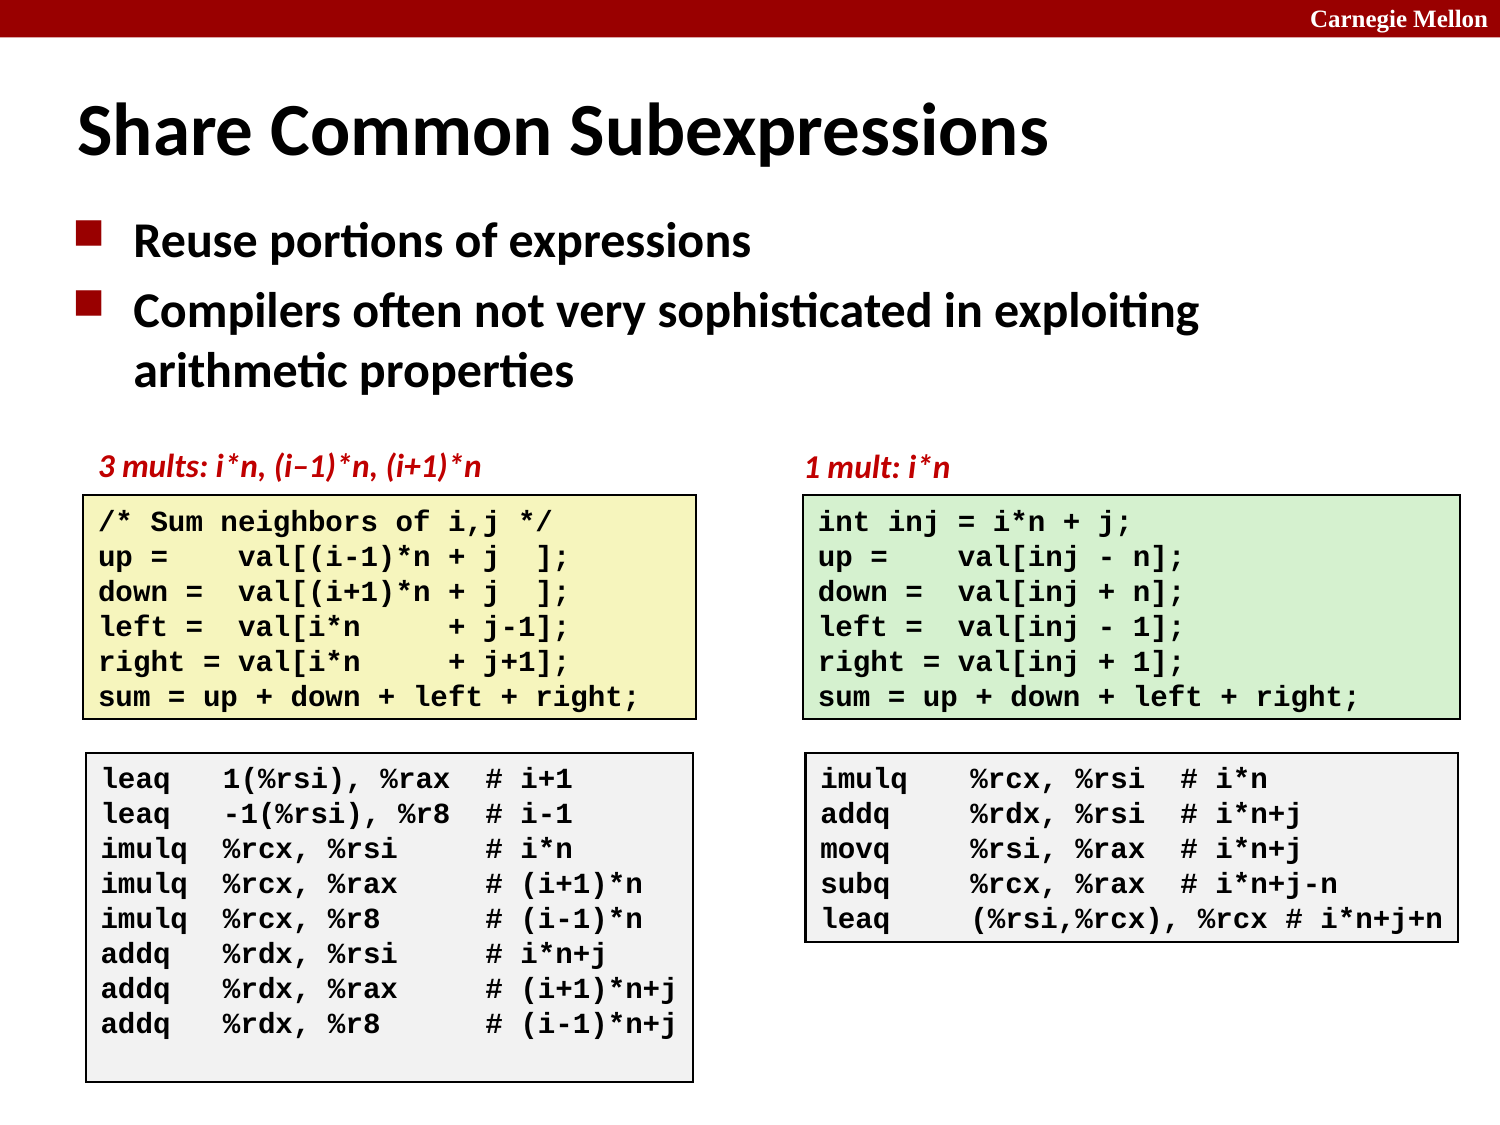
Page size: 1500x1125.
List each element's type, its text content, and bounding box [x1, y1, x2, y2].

list Reuse portions of expressions Compilers often not very sophisticated in exploiting arithmetic properties [61, 199, 1426, 451]
text_box 1 mult: i*n [788, 438, 966, 493]
title Share Common Subexpressions [62, 38, 1438, 213]
text_box 3 mults: i*n, (i–1)*n, (i+1)*n [83, 437, 498, 492]
text_box imulq %rcx, %rsi # i*n addq %rdx, %rsi # i*n+j movq %rsi, %rax # i*n+j subq %rcx, %rax # i*n+j-n leaq (%rsi,%rcx), %rcx # i*n+j+n [805, 752, 1458, 942]
text_box leaq 1(%rsi), %rax # i+1 leaq -1(%rsi), %r8 # i-1 imulq %rcx, %rsi # i*n imulq %rcx, %rax # (i+1)*n imulq %rcx, %r8 # (i-1)*n addq %rdx, %rsi # i*n+j addq %rdx, %rax # (i+1)*n+j addq %rdx, %r8 # (i-1)*n+j [85, 752, 694, 1082]
text_box int inj = i*n + j; up = val[inj - n]; down = val[inj + n]; left = val[inj - 1]; right = val[inj + 1]; sum = up + down + left + right; [803, 494, 1461, 719]
text_box /* Sum neighbors of i,j */ up = val[(i-1)*n + j ]; down = val[(i+1)*n + j ]; left = val[i*n + j-1]; right = val[i*n + j+1]; sum = up + down + left + right; [83, 494, 696, 719]
